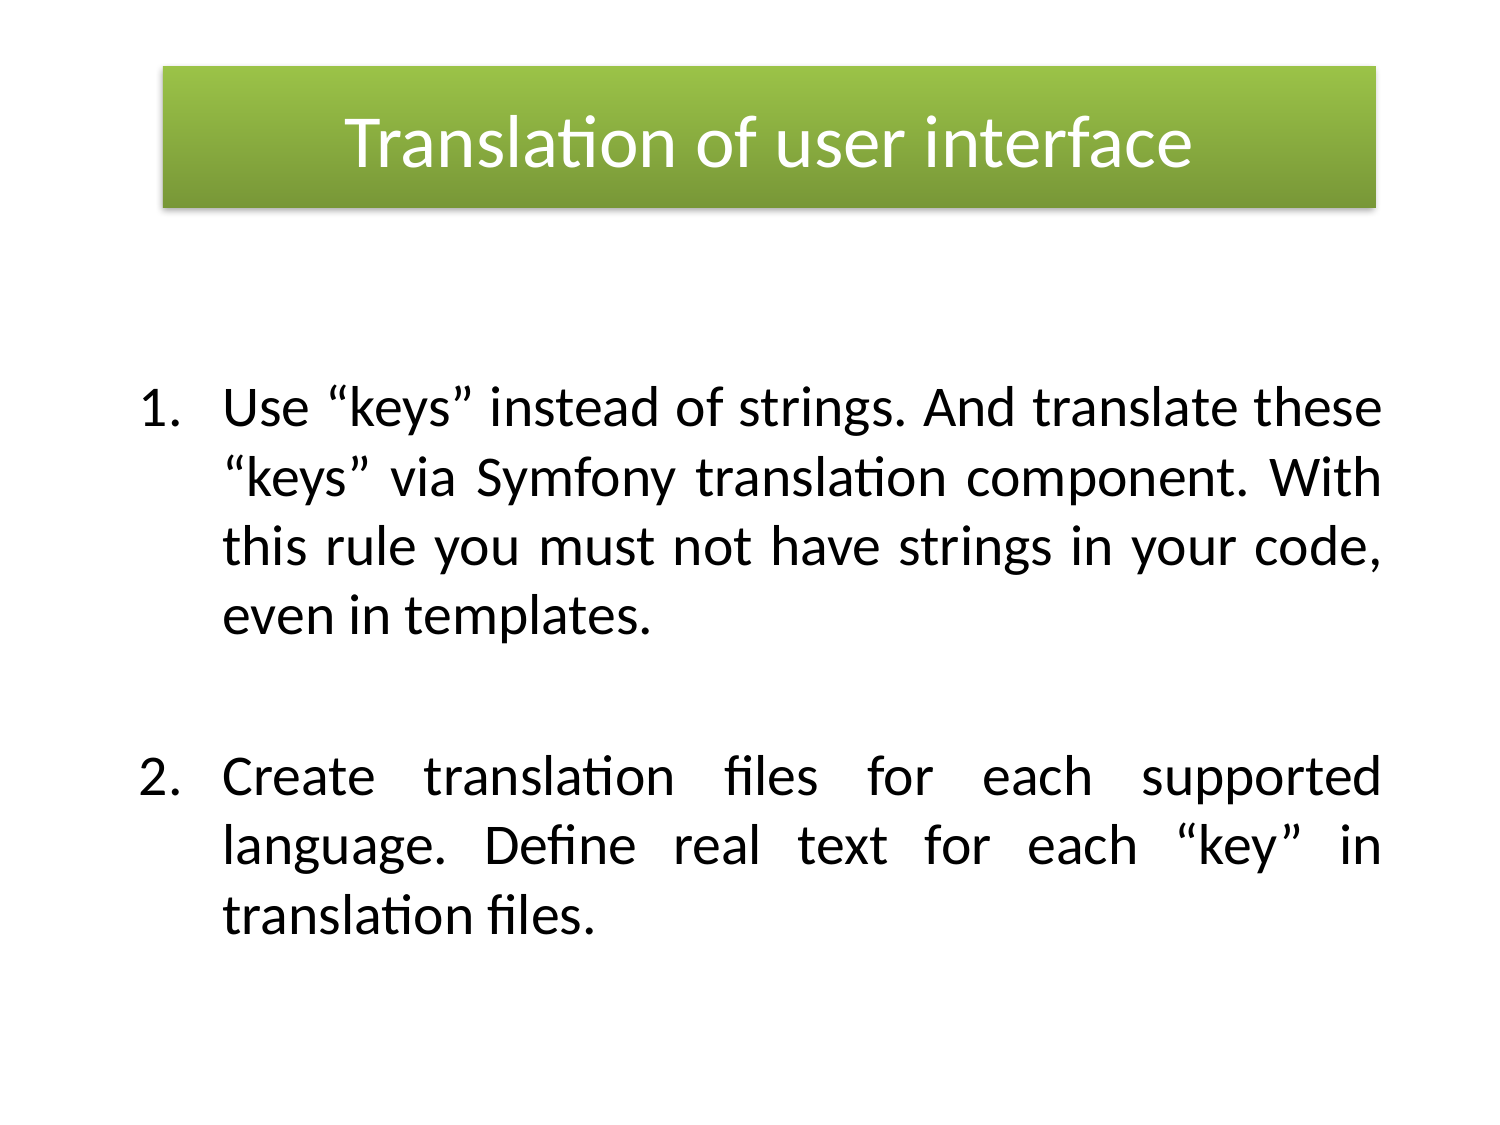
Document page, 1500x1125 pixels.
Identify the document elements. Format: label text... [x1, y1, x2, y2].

text_box Translation of user interface [162, 66, 1376, 208]
list Use “keys” instead of strings. And translate these “keys” via Symfony translation component. With this rule you must not have strings in your code, even in templates. Create translation files for each supported language. Define real text for each “key” in translation files. [123, 361, 1400, 957]
